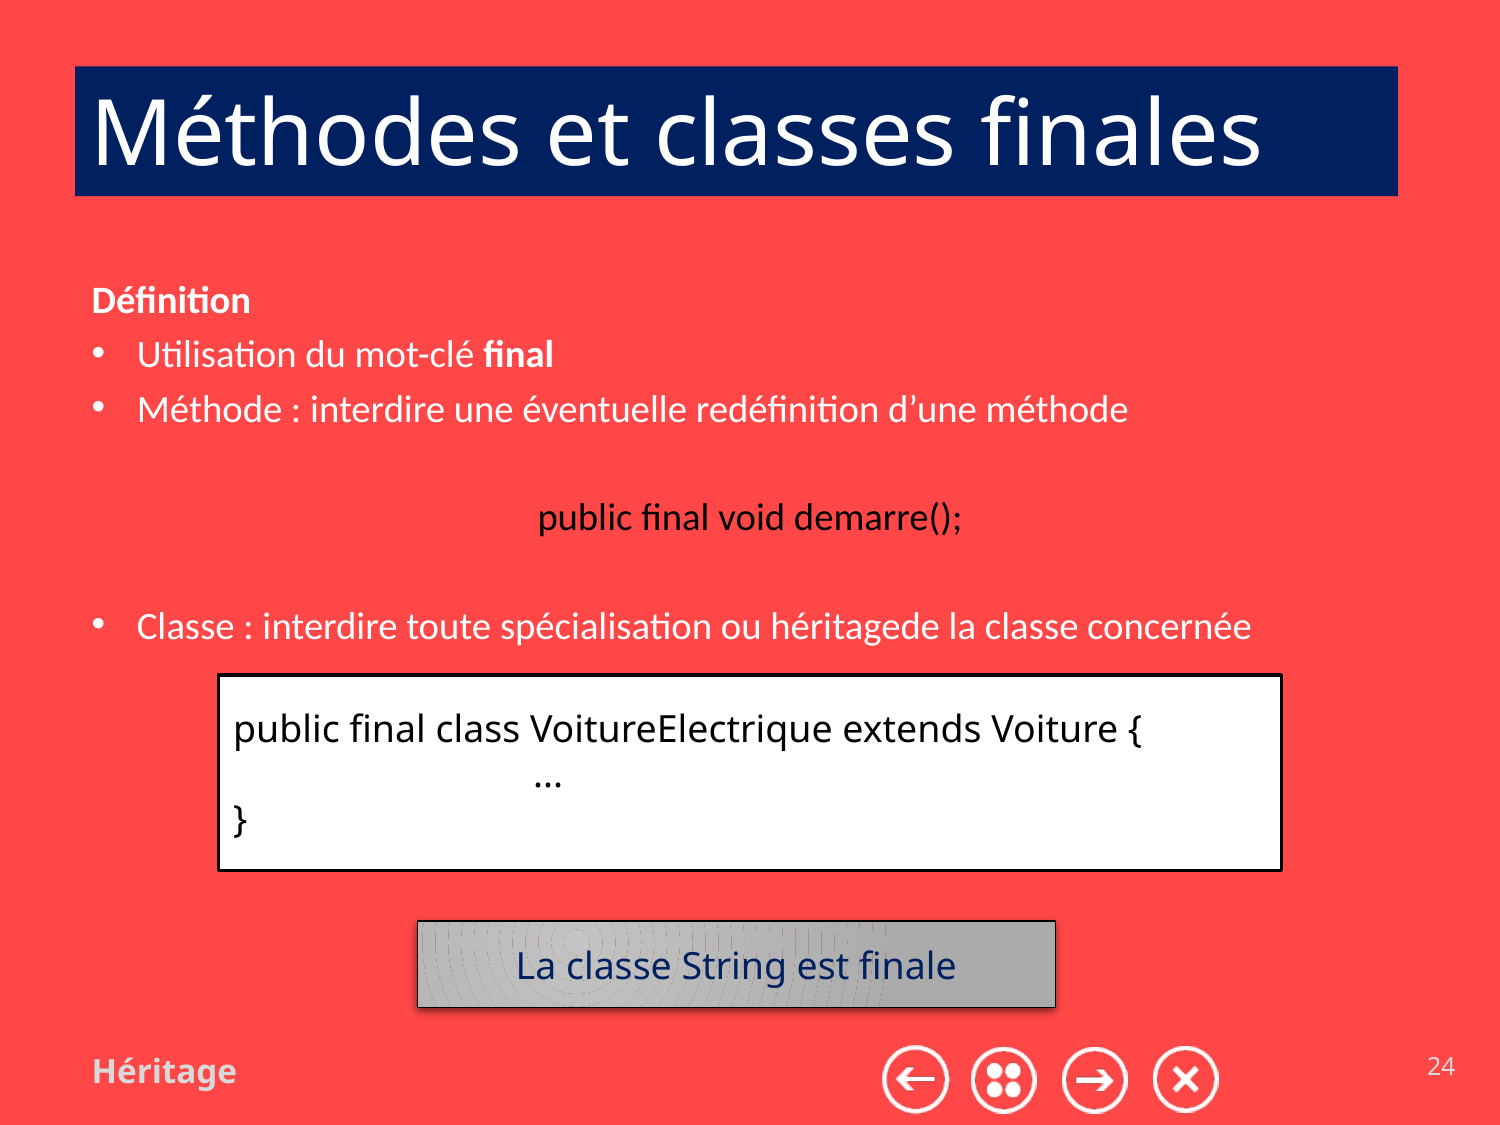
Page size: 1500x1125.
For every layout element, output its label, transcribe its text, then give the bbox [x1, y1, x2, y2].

picture [1153, 1046, 1219, 1113]
title Méthodes et classes finales [75, 66, 1398, 197]
text_box La classe String est finale [417, 920, 1056, 1008]
picture [882, 1045, 951, 1115]
picture [1062, 1047, 1128, 1114]
list Définition Utilisation du mot-clé final Méthode : interdire une éventuelle redéfinition d’une méthode public final void demarre(); Classe : interdire toute spécialisation ou héritagede la classe concernée [76, 267, 1424, 657]
slide_number 24 [1316, 1042, 1471, 1103]
picture [971, 1047, 1037, 1114]
footer Héritage [76, 1042, 632, 1103]
text_box public final class VoitureElectrique extends Voiture { ... } [215, 672, 1285, 873]
